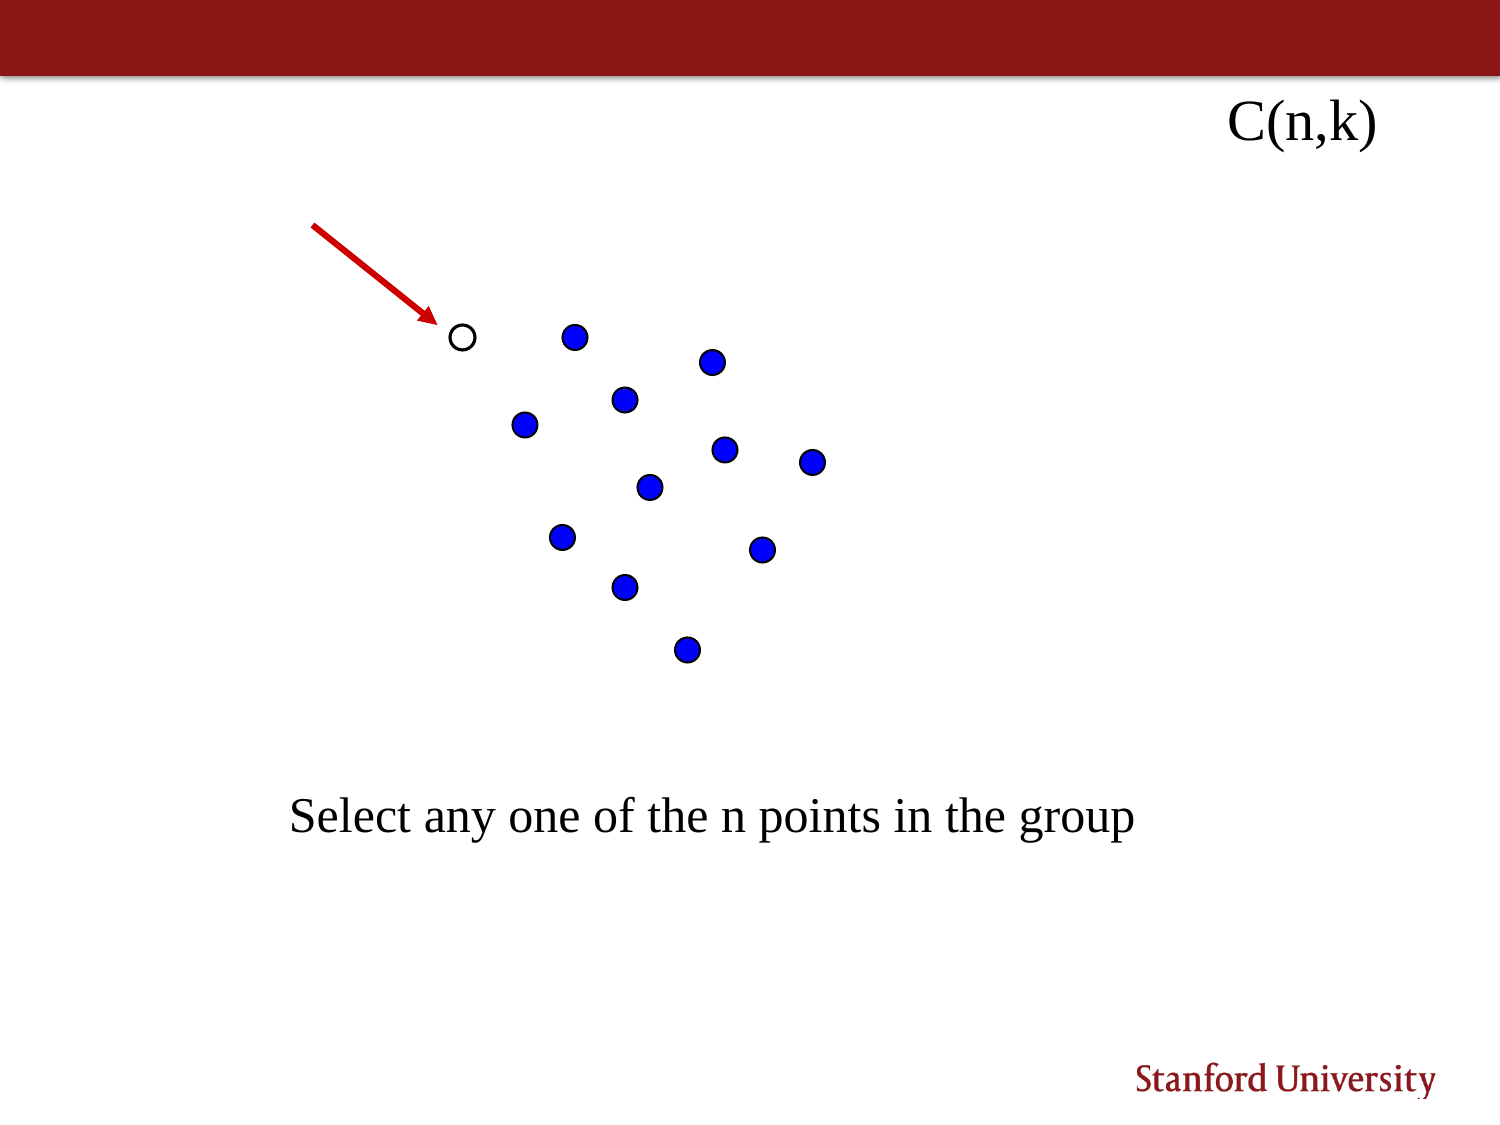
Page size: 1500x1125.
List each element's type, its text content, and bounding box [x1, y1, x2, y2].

text_box [612, 387, 638, 413]
text_box [699, 350, 725, 376]
text_box C(n,k) [1212, 75, 1408, 160]
text_box [637, 474, 663, 500]
text_box [612, 575, 638, 601]
text_box Select any one of the n points in the group [274, 774, 1151, 850]
text_box [712, 437, 738, 463]
text_box [549, 525, 575, 550]
text_box [750, 537, 775, 563]
text_box [800, 450, 826, 475]
text_box [450, 324, 475, 350]
text_box [675, 637, 700, 663]
text_box [562, 324, 588, 350]
text_box [312, 224, 438, 325]
text_box [512, 412, 538, 438]
